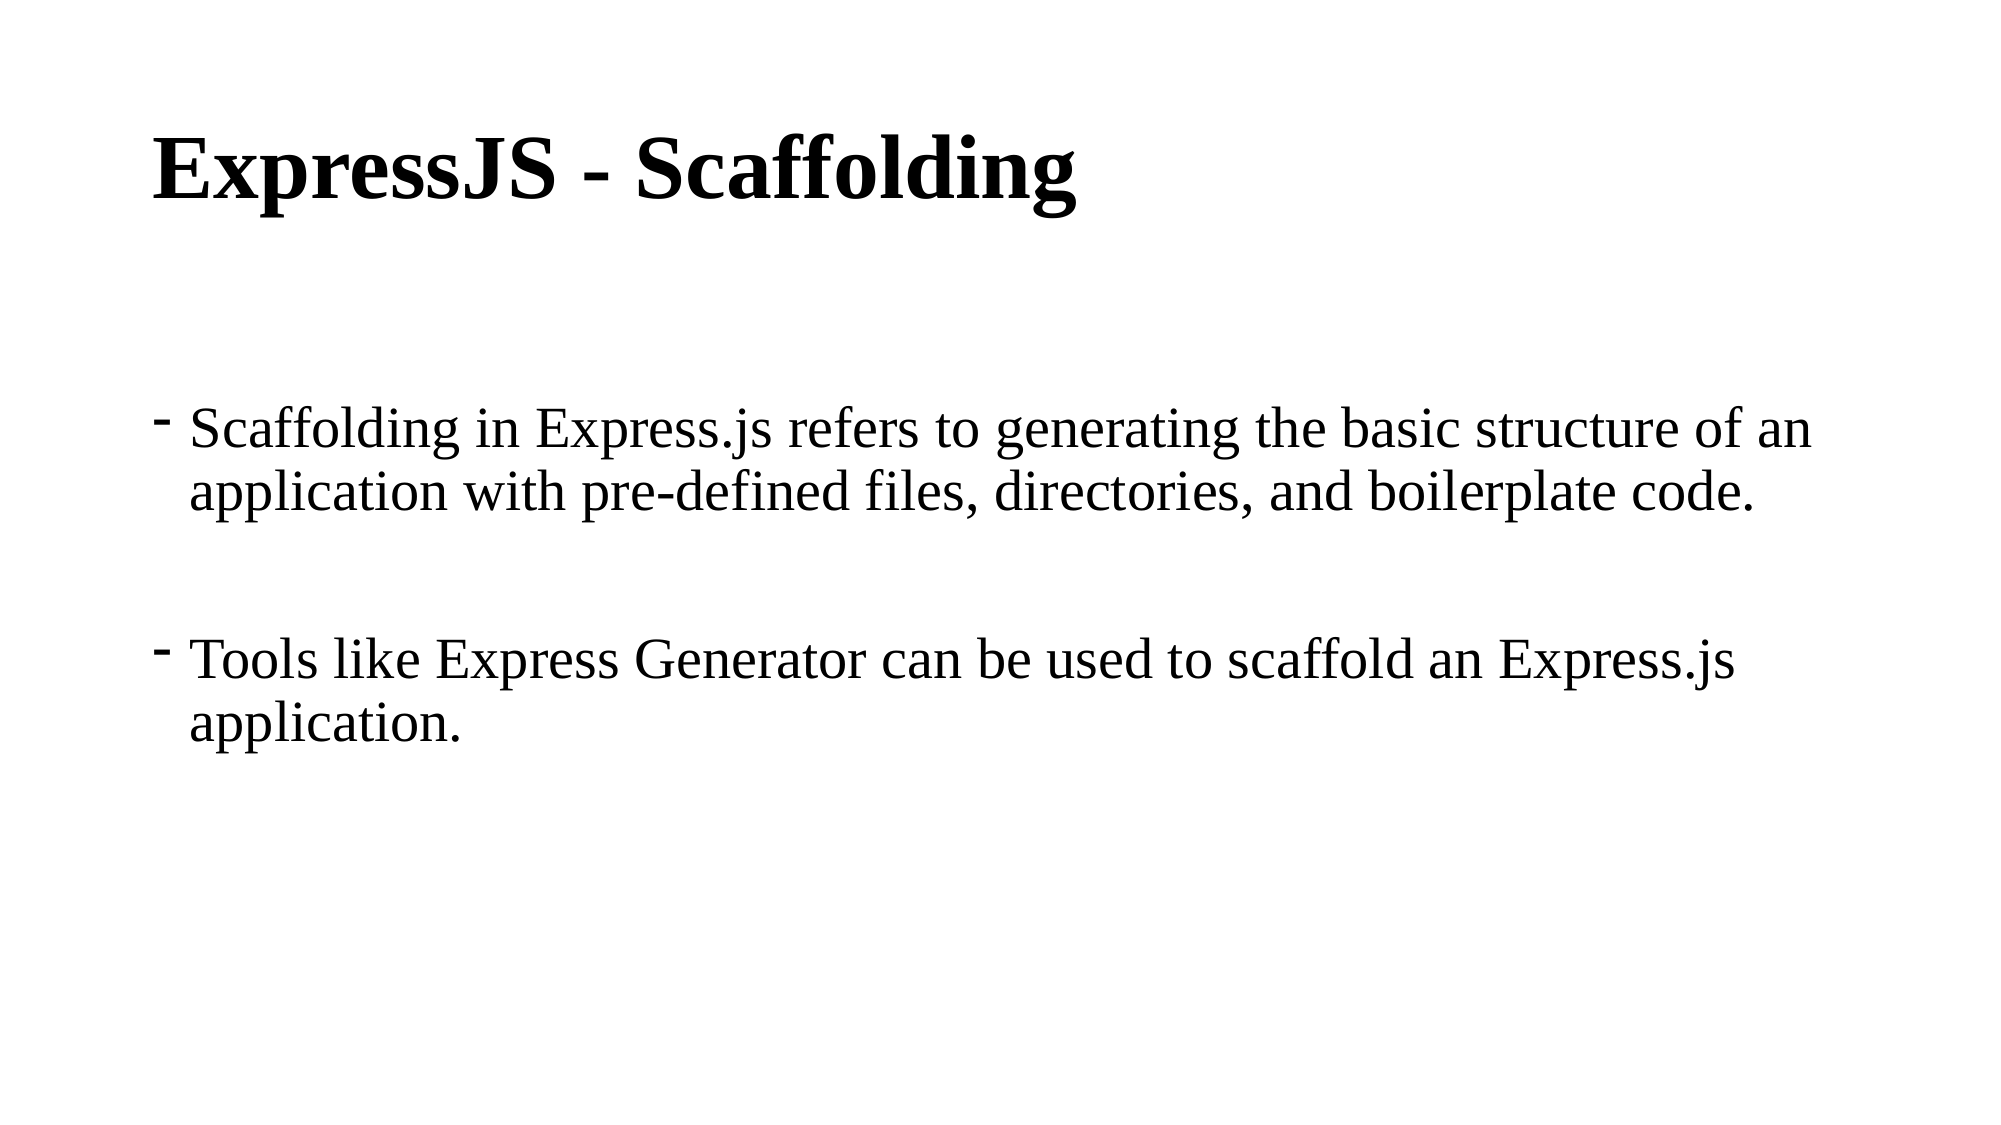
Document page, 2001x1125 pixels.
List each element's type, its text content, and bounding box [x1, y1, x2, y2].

title ExpressJS - Scaffolding [137, 59, 1863, 278]
list Scaffolding in Express.js refers to generating the basic structure of an application with pre-defined files, directories, and boilerplate code. Tools like Express Generator can be used to scaffold an Express.js application. [137, 299, 1863, 1014]
